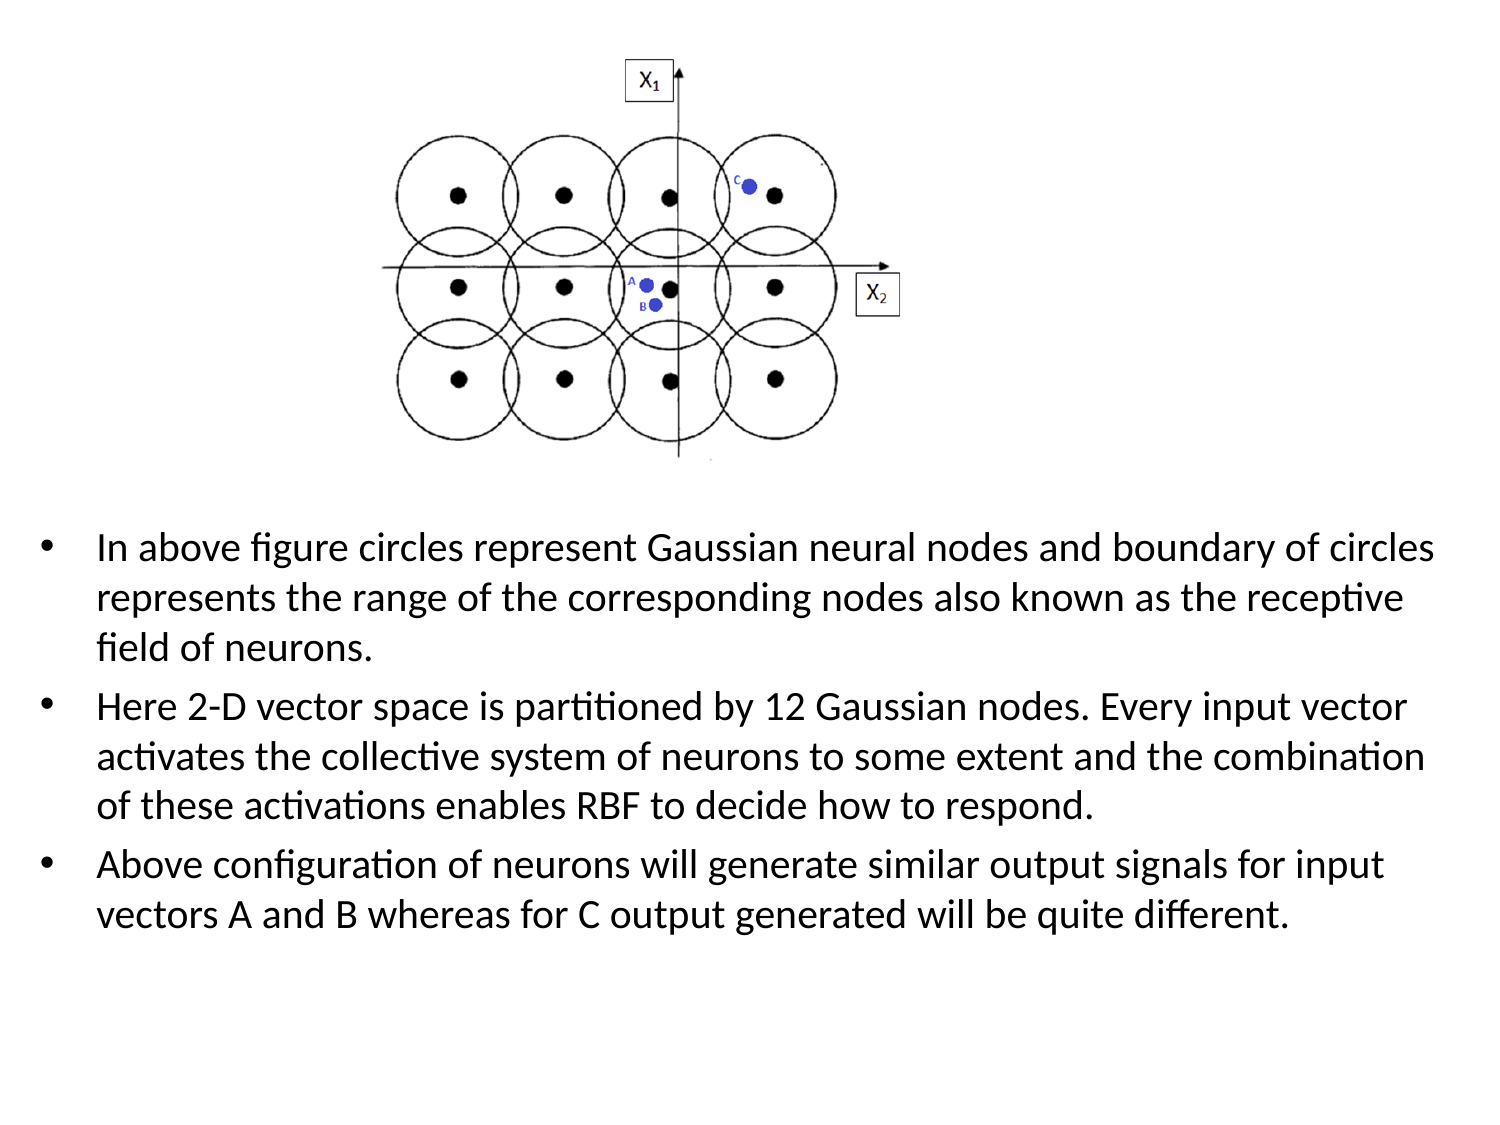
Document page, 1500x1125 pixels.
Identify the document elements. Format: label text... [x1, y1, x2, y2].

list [337, 37, 929, 474]
text_box In above figure circles represent Gaussian neural nodes and boundary of circles represents the range of the corresponding nodes also known as the receptive field of neurons. Here 2-D vector space is partitioned by 12 Gaussian nodes. Every input vector activates the collective system of neurons to some extent and the combination of these activations enables RBF to decide how to respond. Above configuration of neurons will generate similar output signals for input vectors A and B whereas for C output generated will be quite different. [24, 512, 1463, 1125]
